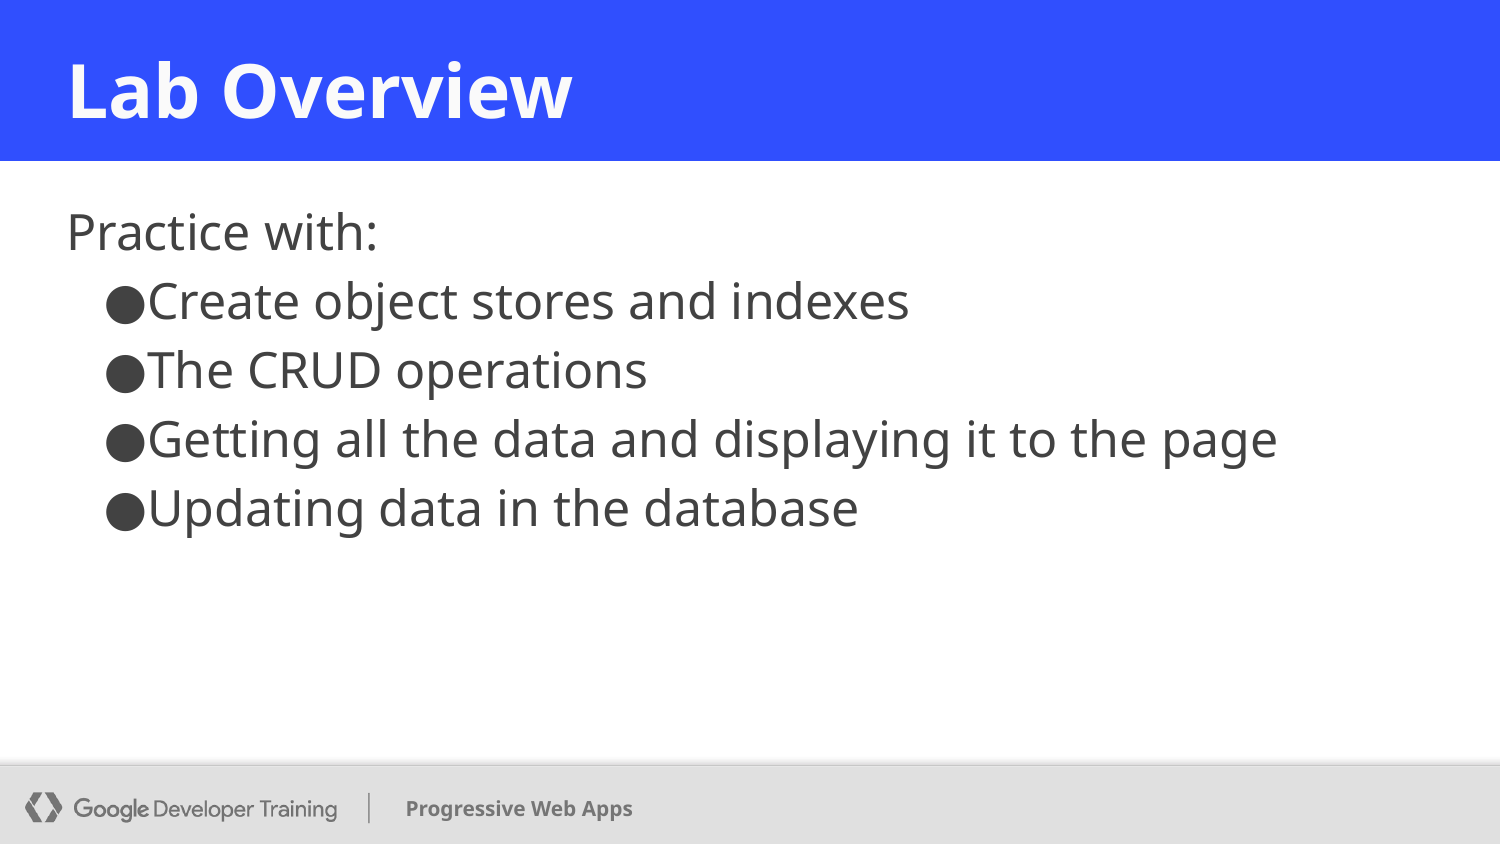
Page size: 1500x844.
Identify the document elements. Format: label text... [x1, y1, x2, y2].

title Lab Overview [51, 28, 1449, 122]
picture [0, 161, 1500, 844]
list Practice with: Create object stores and indexes The CRUD operations Getting all the data and displaying it to the page Updating data in the database [51, 176, 1449, 737]
